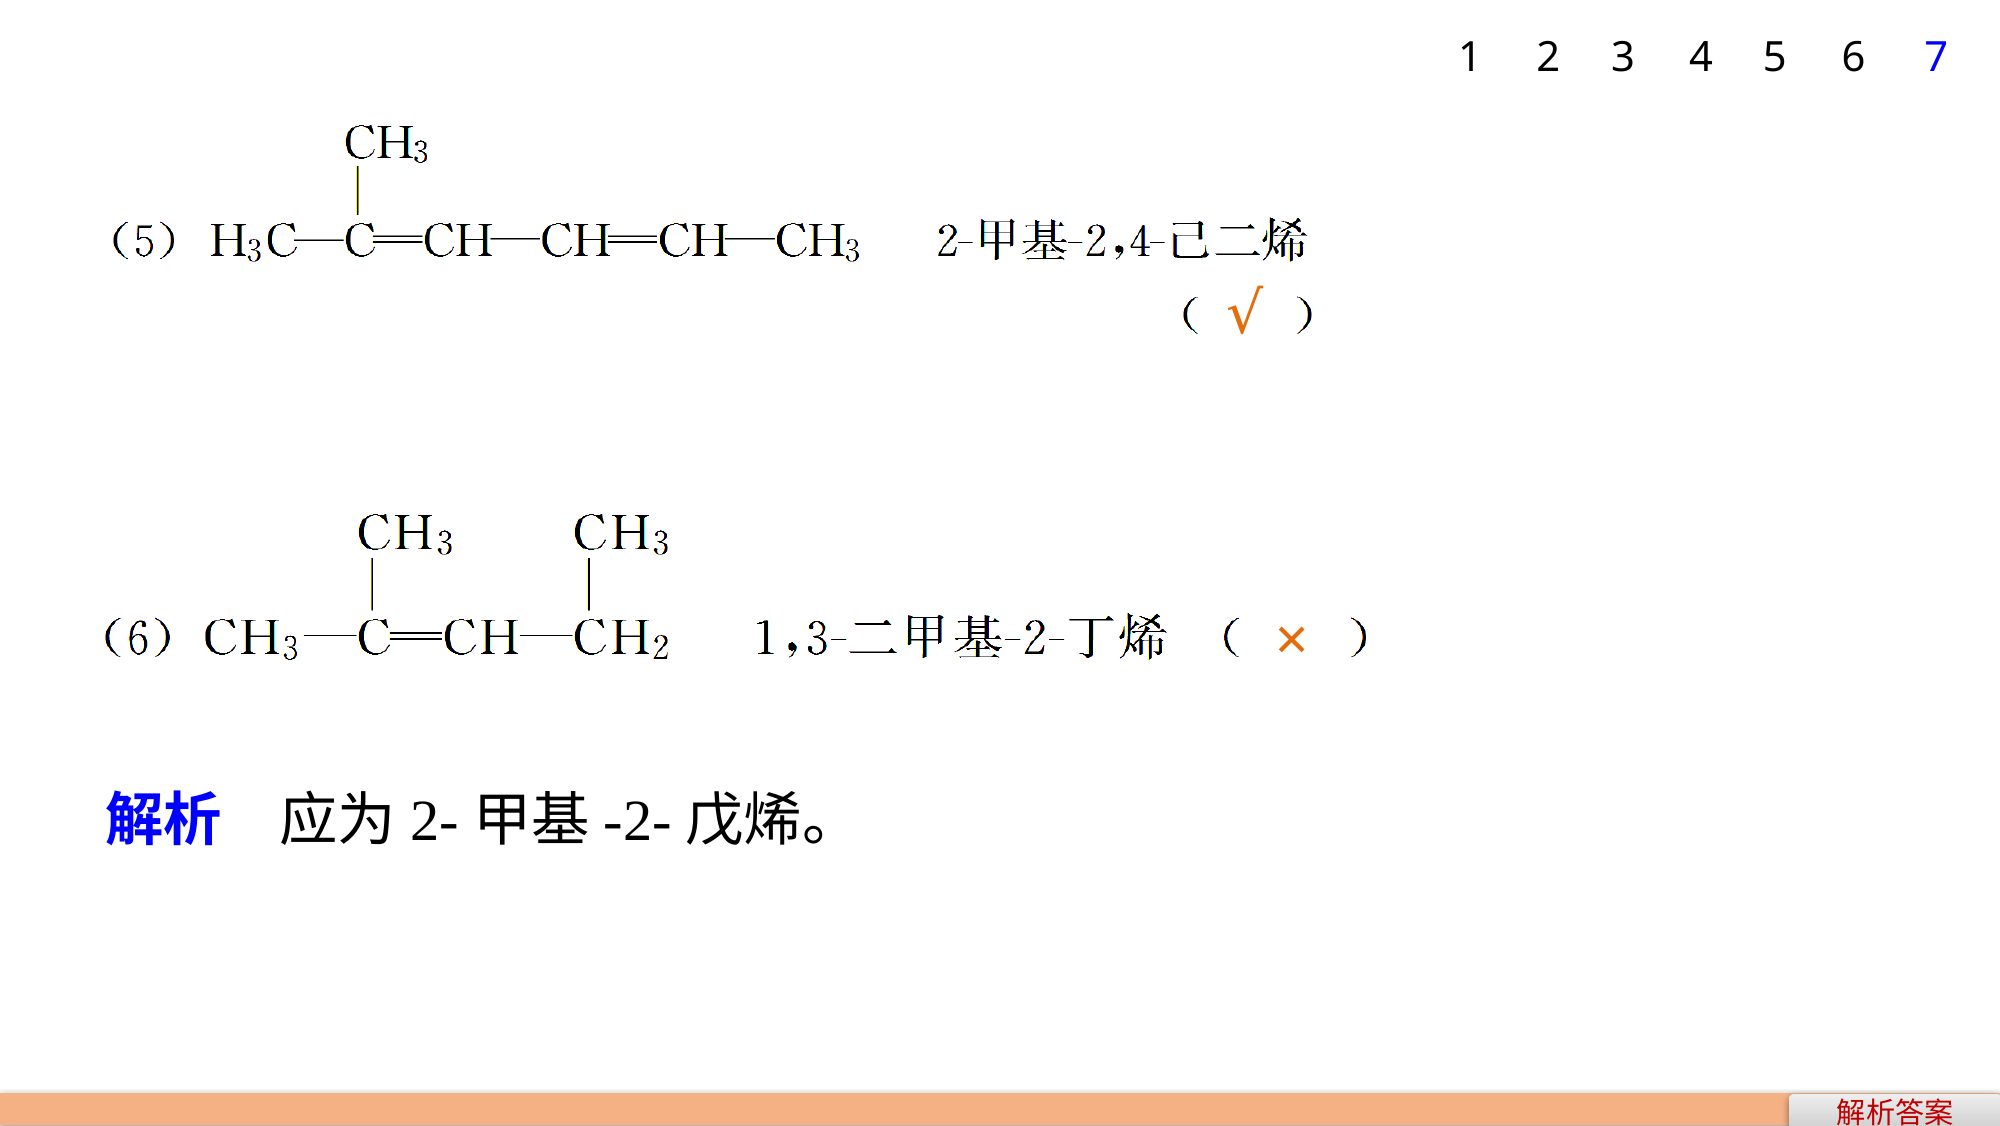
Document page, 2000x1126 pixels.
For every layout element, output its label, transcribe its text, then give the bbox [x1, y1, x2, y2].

text_box 4 [1670, 7, 1734, 102]
text_box 6 [1822, 7, 1886, 102]
text_box 解析答案 [1787, 1093, 2000, 1126]
text_box 1 [1436, 7, 1503, 102]
text_box 5 [1744, 7, 1807, 102]
picture [95, 503, 1381, 692]
text_box [0, 1092, 1792, 1126]
text_box 7 [1905, 7, 1969, 102]
picture [91, 117, 1334, 362]
text_box 3 [1597, 7, 1655, 102]
text_box 解析 应为2-­甲基-­2-­戊烯。 [90, 739, 1090, 860]
text_box 2 [1519, 7, 1581, 102]
